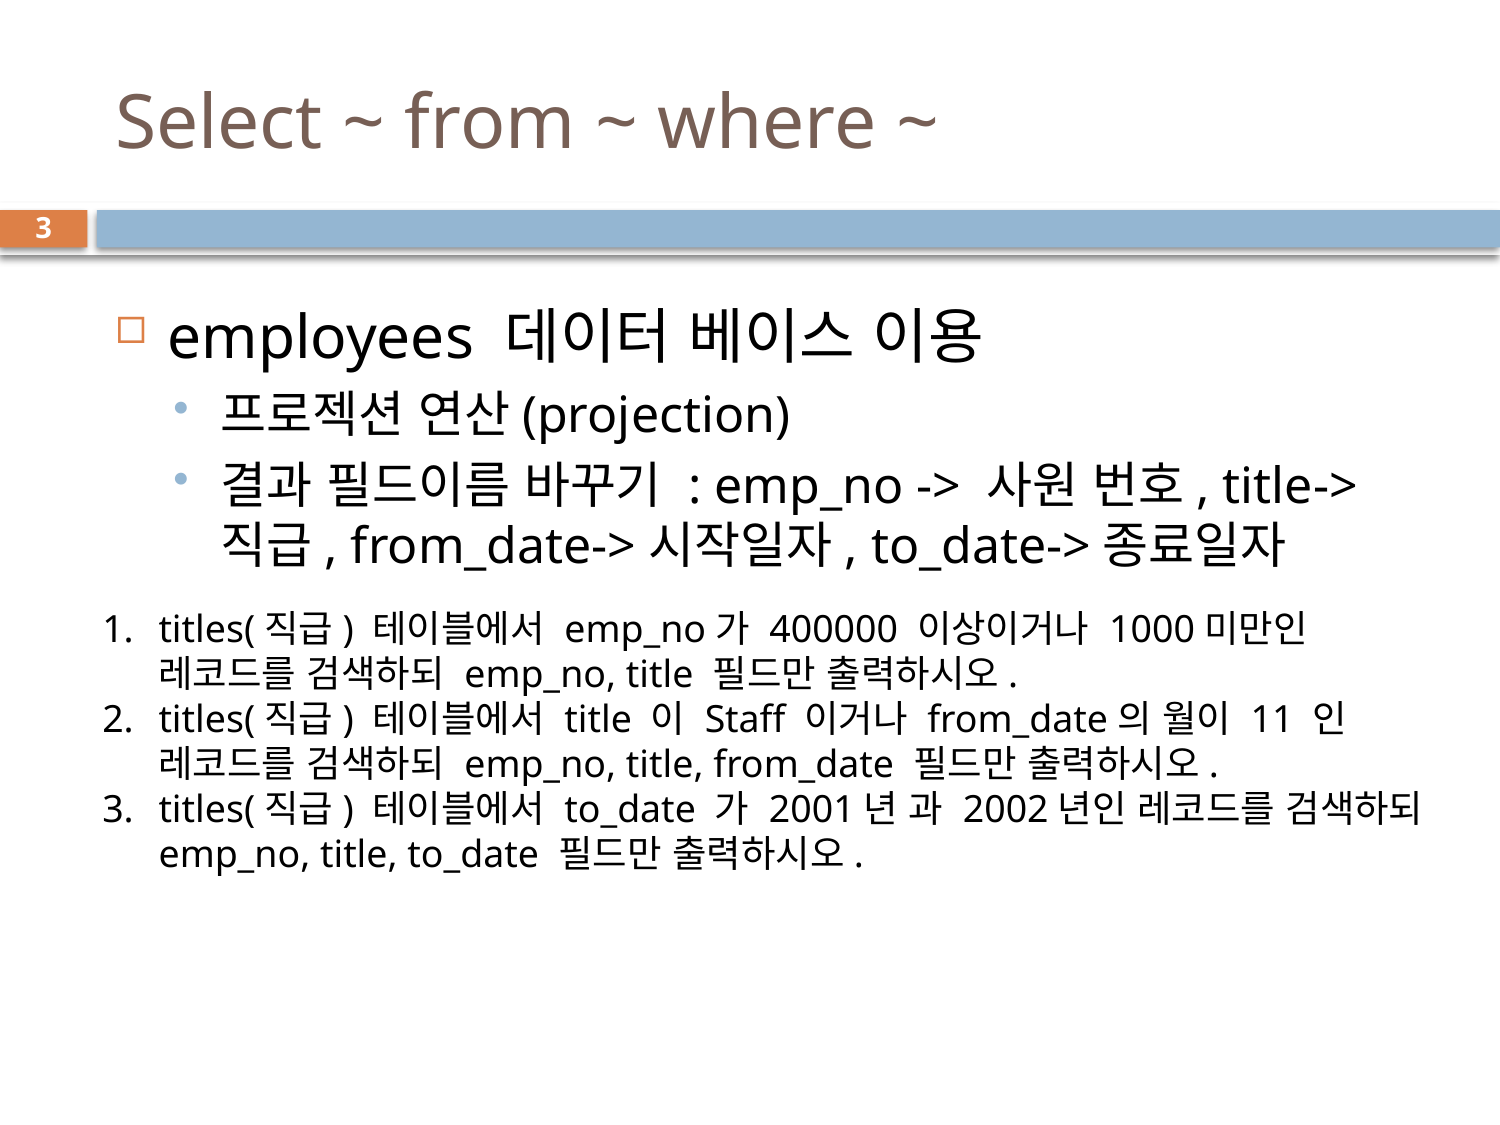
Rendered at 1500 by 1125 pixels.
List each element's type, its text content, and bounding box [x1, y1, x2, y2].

title Select ~ from ~ where ~ [100, 37, 1438, 200]
text_box titles(직급) 테이블에서 emp_no가 400000 이상이거나 1000미만인 레코드를 검색하되 emp_no, title 필드만 출력하시오. titles(직급) 테이블에서 title 이 Staff 이거나 from_date의 월이 11 인 레코드를 검색하되 emp_no, title, from_date 필드만 출력하시오. titles(직급) 테이블에서 to_date 가 2001년 과 2002년인 레코드를 검색하되 emp_no, title, to_date 필드만 출력하시오. [87, 597, 1459, 928]
slide_number 3 [0, 208, 88, 249]
list employees 데이터 베이스 이용 프로젝션 연산(projection) 결과 필드이름 바꾸기 : emp_no -> 사원 번호, title-> 직급, from_date->시작일자, to_date->종료일자 [100, 290, 1472, 615]
